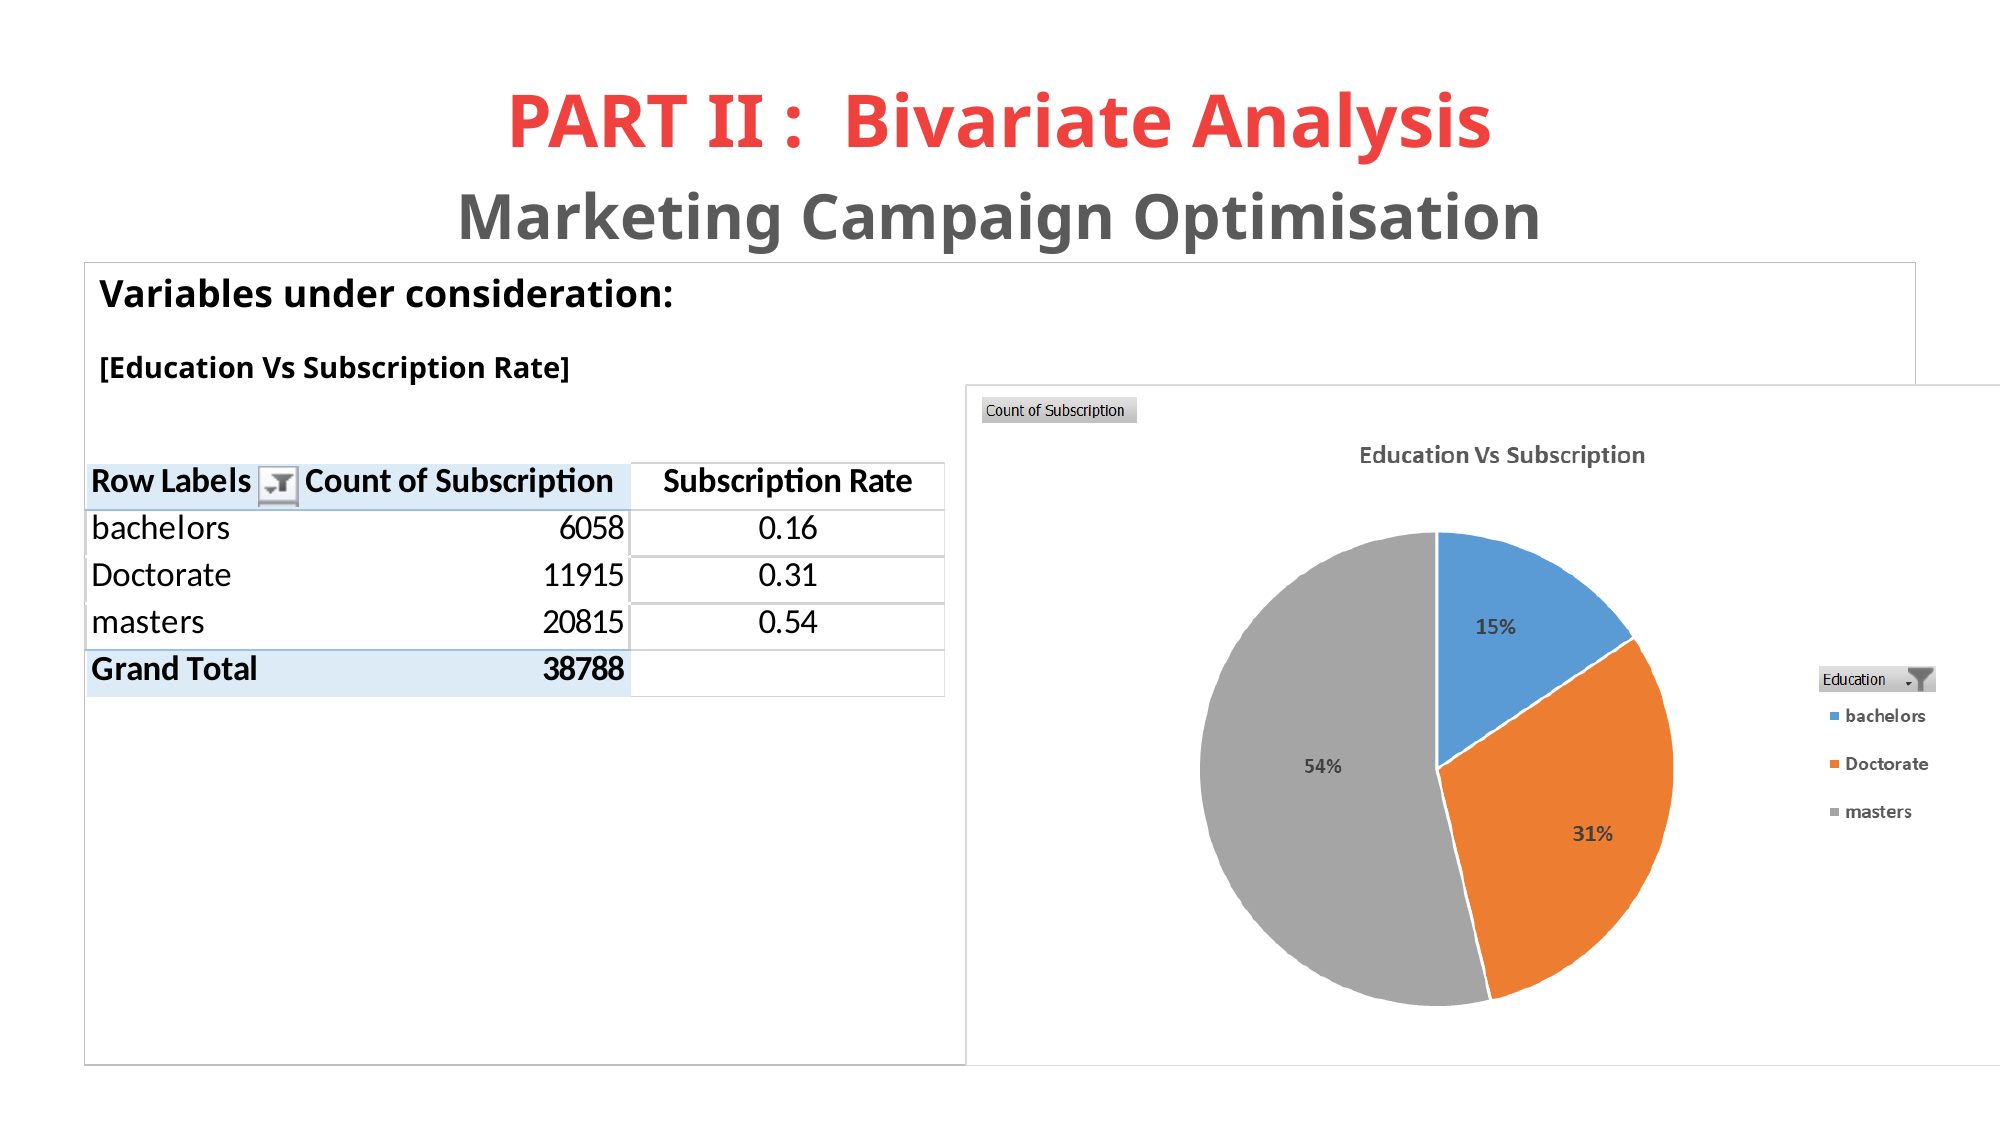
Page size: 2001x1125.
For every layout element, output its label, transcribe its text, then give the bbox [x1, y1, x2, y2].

picture [84, 461, 948, 699]
title PART II : Bivariate Analysis Marketing Campaign Optimisation [137, 59, 1863, 262]
picture [965, 384, 2000, 1066]
text_box Variables under consideration: [Education Vs Subscription Rate] [84, 262, 1916, 1066]
